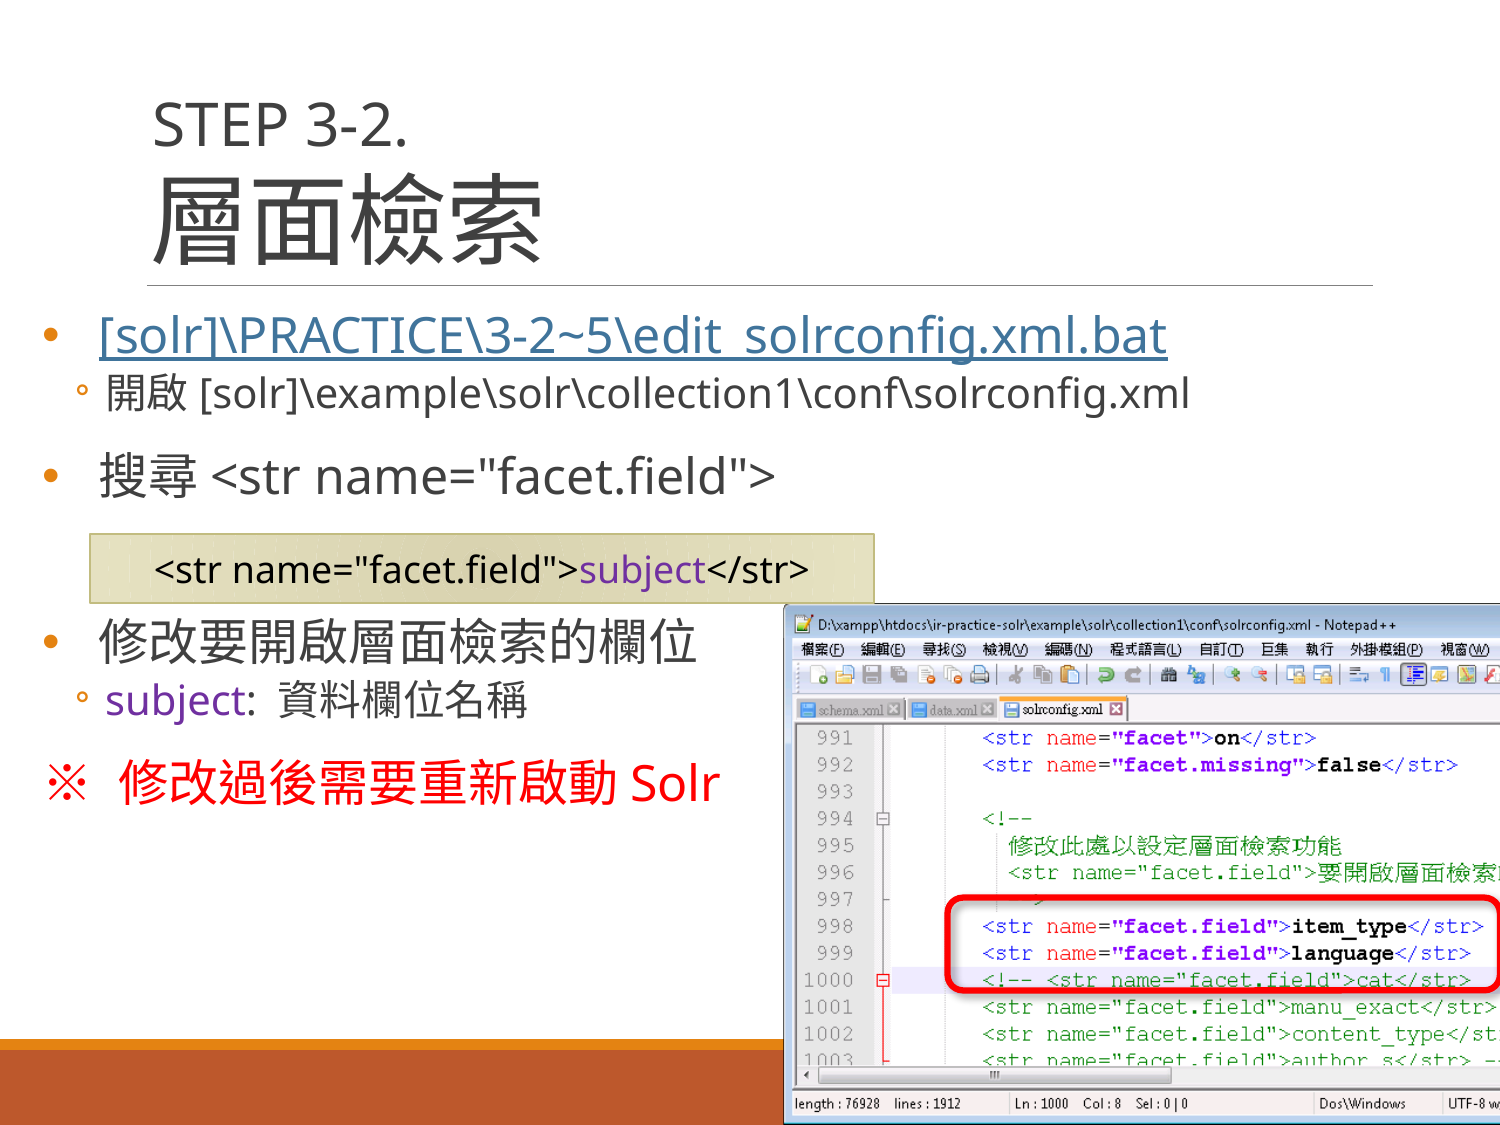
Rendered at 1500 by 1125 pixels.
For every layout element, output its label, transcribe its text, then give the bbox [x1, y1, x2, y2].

text_box <str name="facet.field">subject</str> [89, 533, 875, 604]
title 層面檢索 [135, 168, 1373, 285]
picture [782, 602, 1500, 1125]
list [solr]\PRACTICE\3-2~5\edit_solrconfig.xml.bat 開啟[solr]\example\solr\collection1\conf\solrconfig.xml 搜尋<str name="facet.field"> 修改要開啟層面檢索的欄位 subject: 資料欄位名稱 ※ 修改過後需要重新啟動Solr [42, 302, 1424, 963]
list STEP 3-2. [134, 46, 1373, 168]
